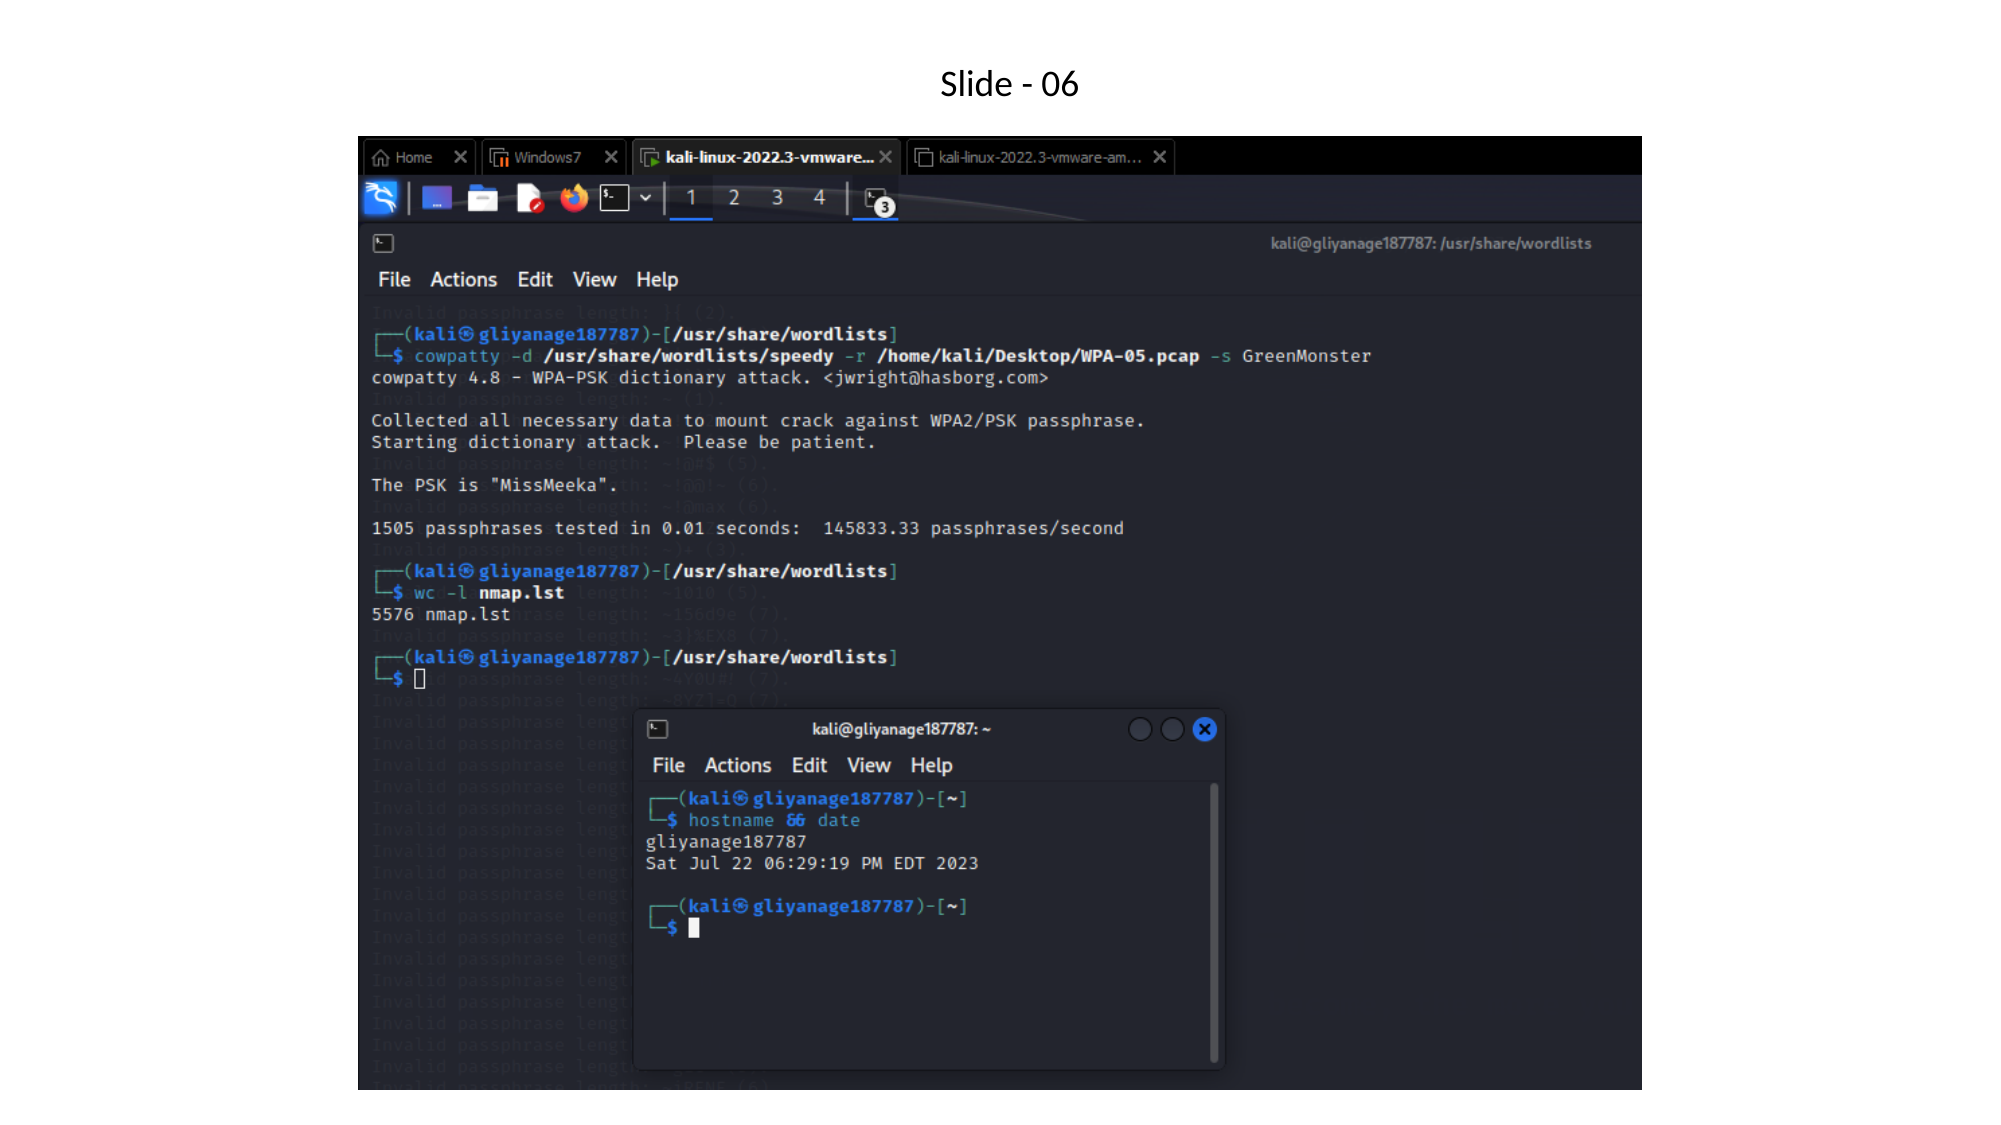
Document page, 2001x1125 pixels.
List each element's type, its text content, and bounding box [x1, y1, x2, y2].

text_box Slide - 06 [925, 51, 1156, 112]
picture [358, 136, 1642, 1090]
